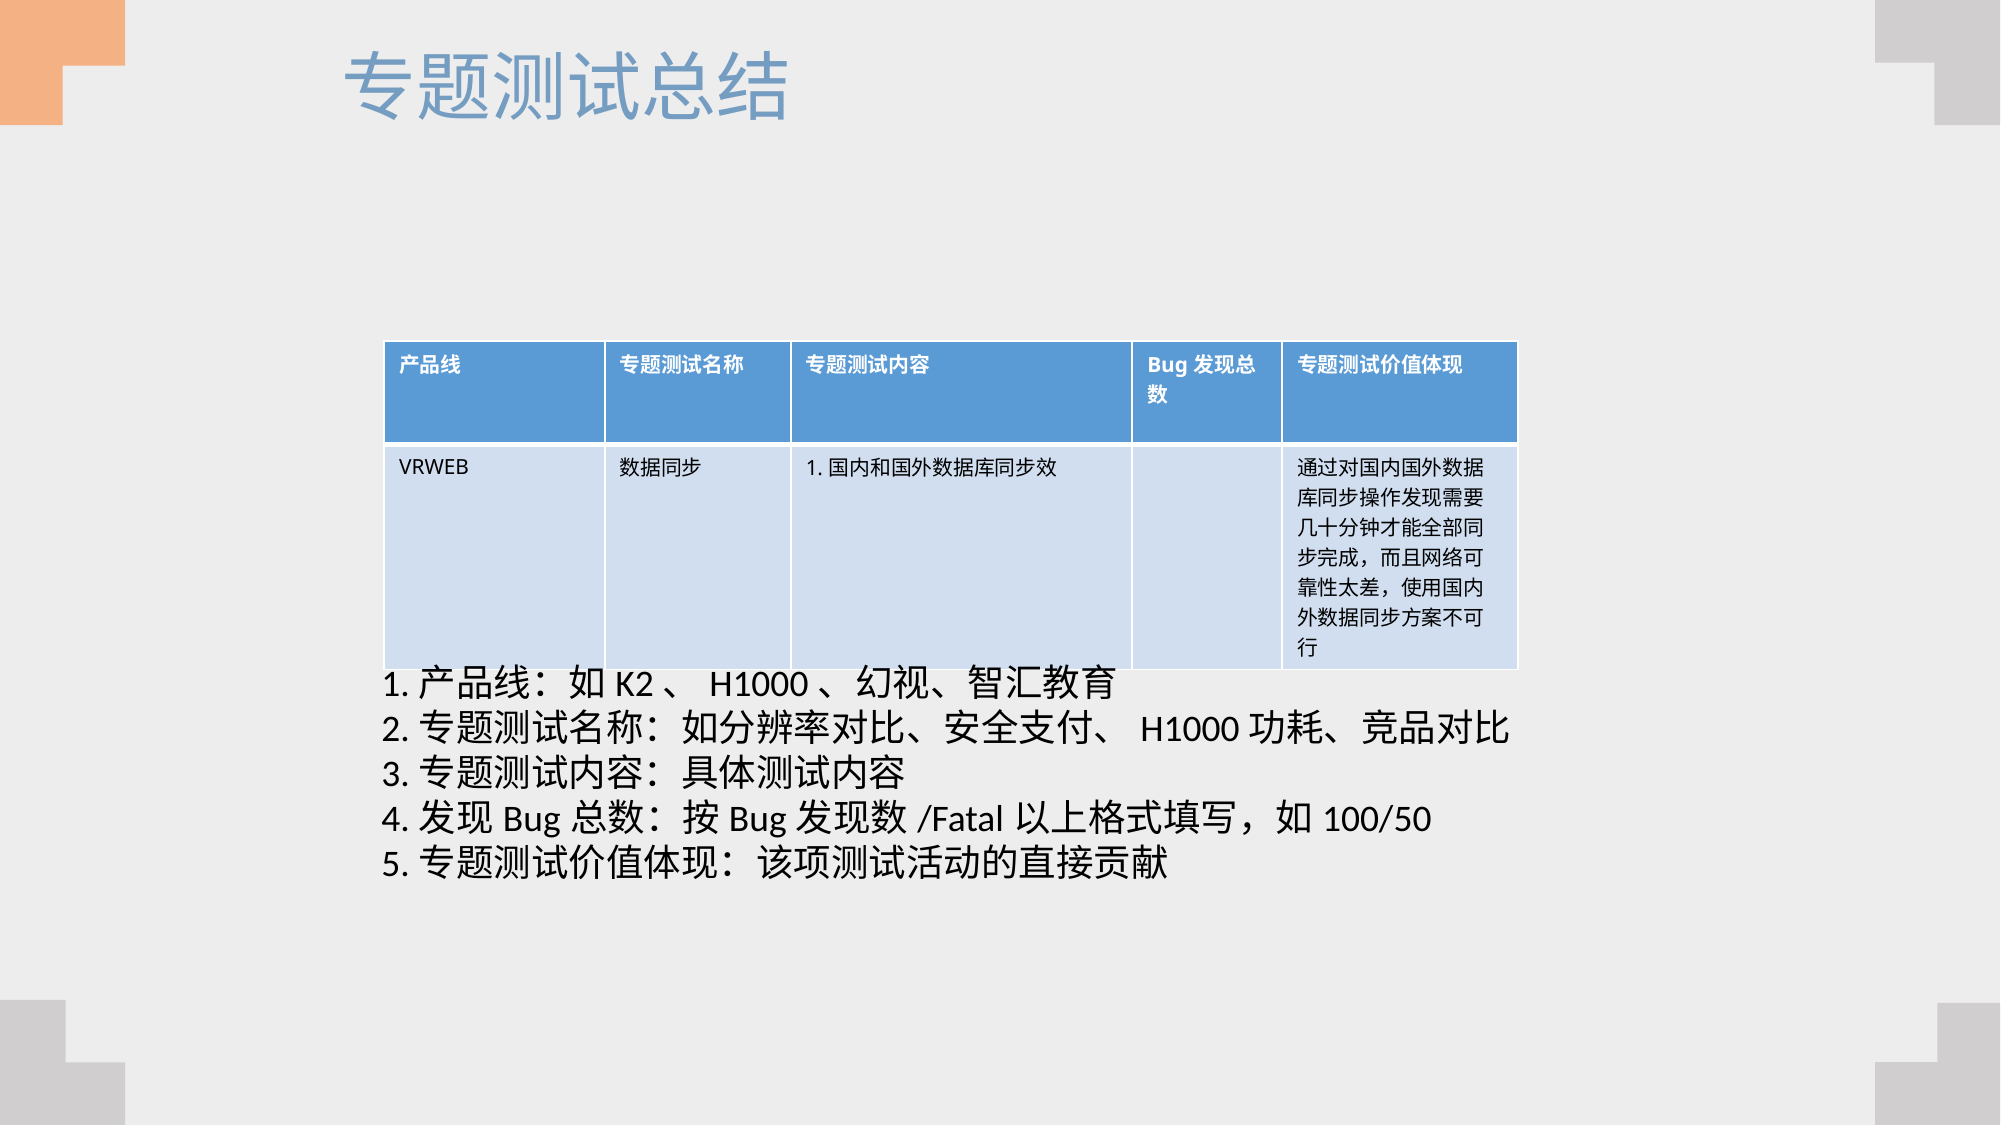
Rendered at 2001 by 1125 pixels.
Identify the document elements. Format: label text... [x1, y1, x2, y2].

table_cell VRWEB [385, 447, 604, 651]
table_cell 通过对国内国外数据库同步操作发现需要几十分钟才能全部同步完成，而且网络可靠性太差，使用国内外数据同步方案不可行 [1283, 447, 1517, 651]
table_header 专题测试名称 [606, 342, 790, 442]
text_box 专题测试总结 [326, 42, 1674, 143]
table_cell [1133, 447, 1281, 651]
table_header 专题测试价值体现 [1283, 342, 1517, 442]
table_header Bug发现总数 [1133, 342, 1281, 442]
table_cell 1.国内和国外数据库同步效 [792, 447, 1131, 651]
table_header 产品线 [385, 342, 604, 442]
table_cell 数据同步 [606, 447, 790, 651]
text_box 1.产品线：如K2、H1000、幻视、智汇教育 2.专题测试名称：如分辨率对比、安全支付、H1000功耗、竞品对比 3.专题测试内容：具体测试内容 4.发现Bug总数：按Bug发现数/Fatal以上格式填写，如100/50 5.专题测试价值体现：该项测试活动的直接贡献 [366, 651, 1526, 892]
table_header 专题测试内容 [792, 342, 1131, 442]
